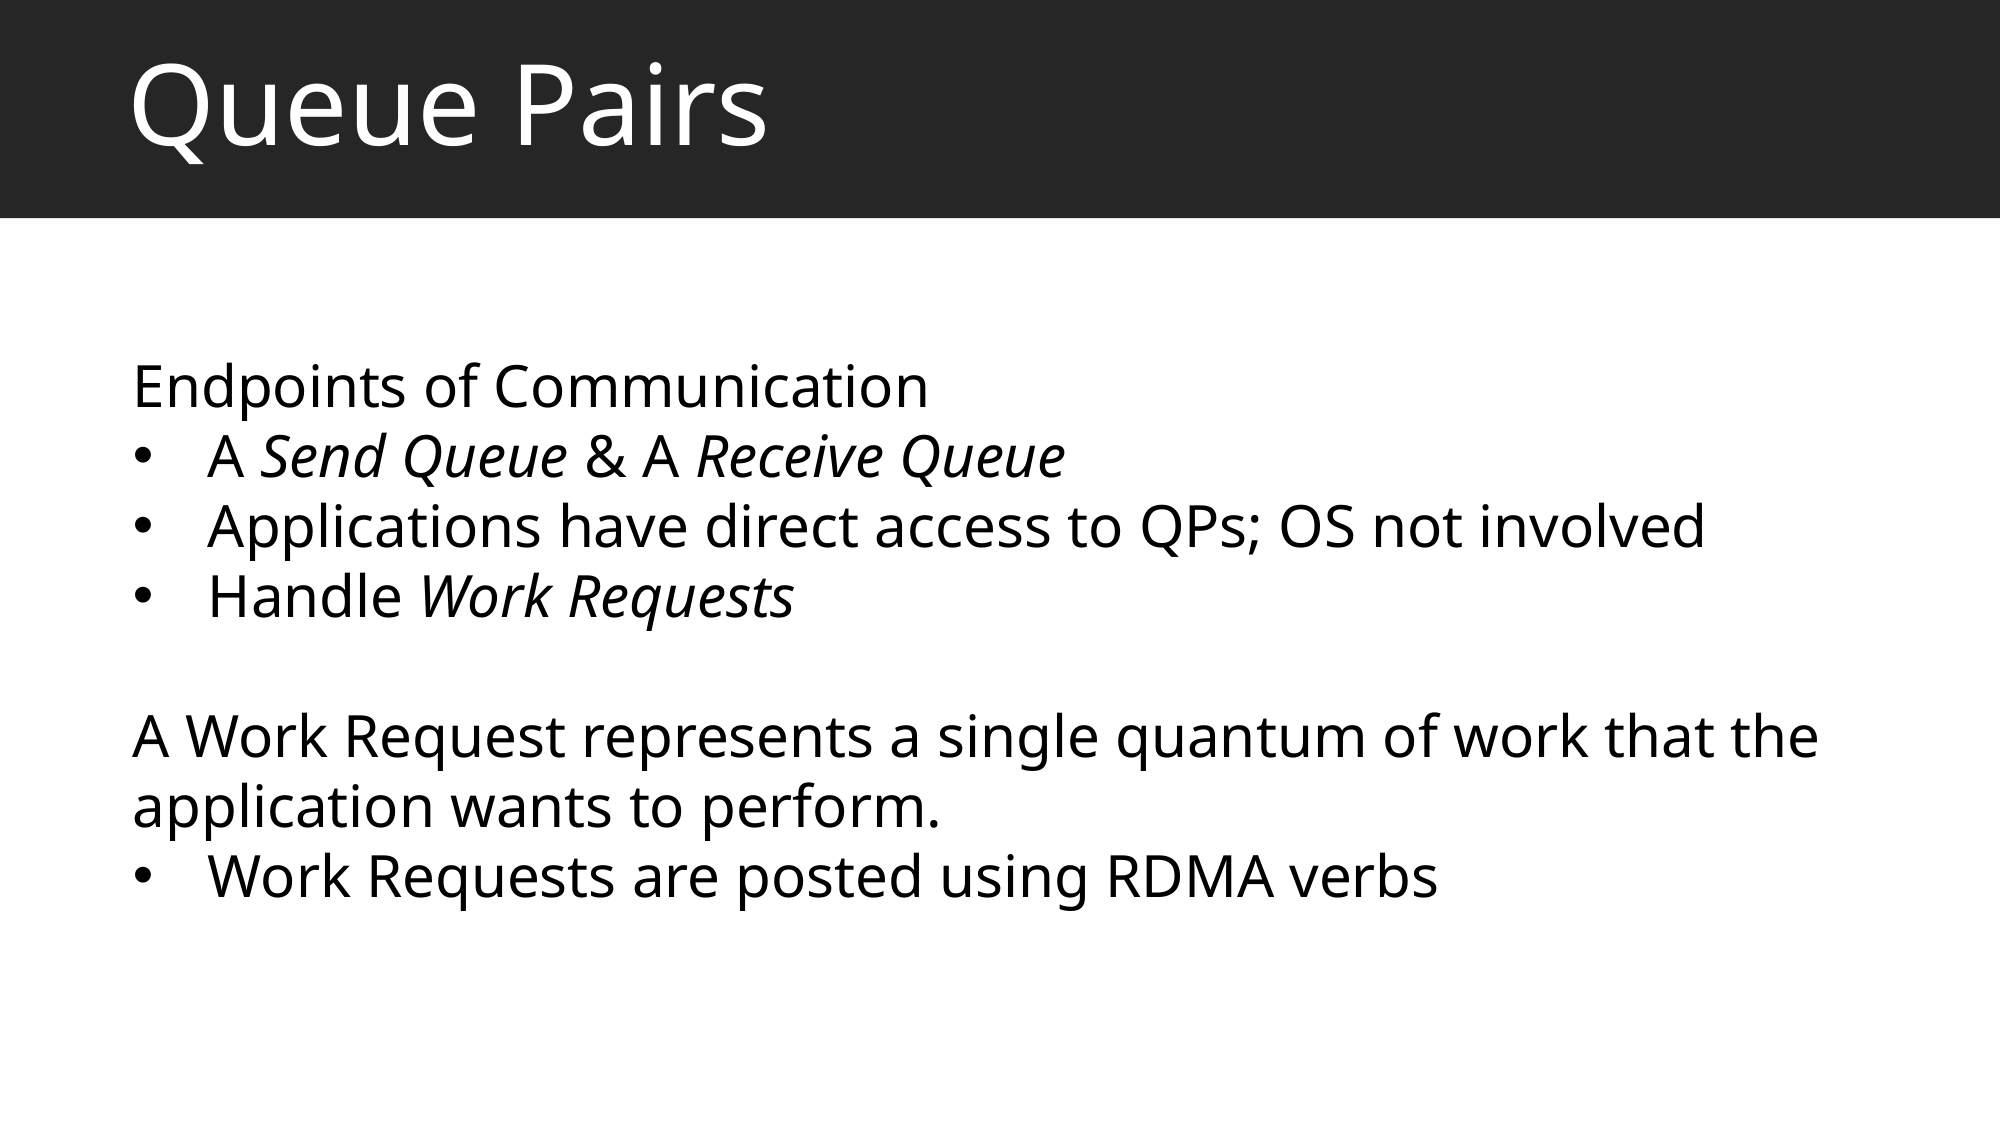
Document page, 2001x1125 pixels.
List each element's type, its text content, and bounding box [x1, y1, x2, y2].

title Queue Pairs [0, 0, 2000, 219]
text_box Endpoints of Communication A Send Queue & A Receive Queue Applications have direct access to QPs; OS not involved Handle Work Requests A Work Request represents a single quantum of work that the application wants to perform. Work Requests are posted using RDMA verbs [118, 341, 1931, 987]
